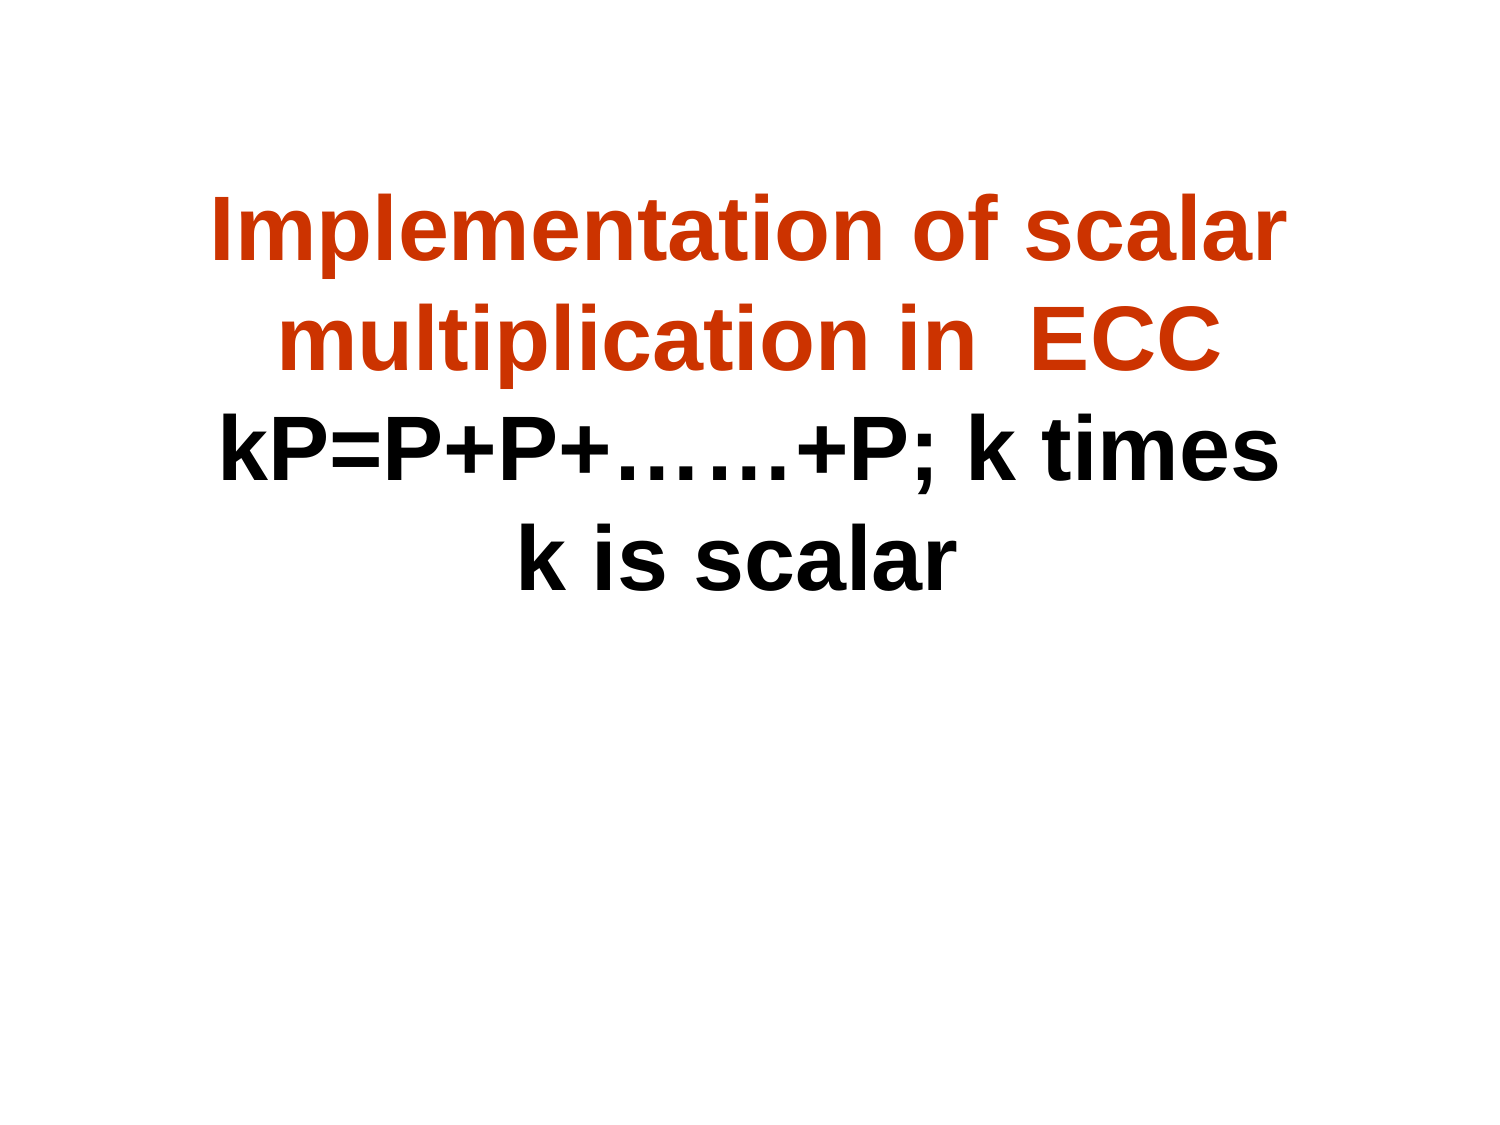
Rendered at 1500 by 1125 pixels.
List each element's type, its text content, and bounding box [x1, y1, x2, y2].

title Implementation of scalar multiplication in ECC kP=P+P+……+P; k times k is scalar [112, 187, 1388, 591]
